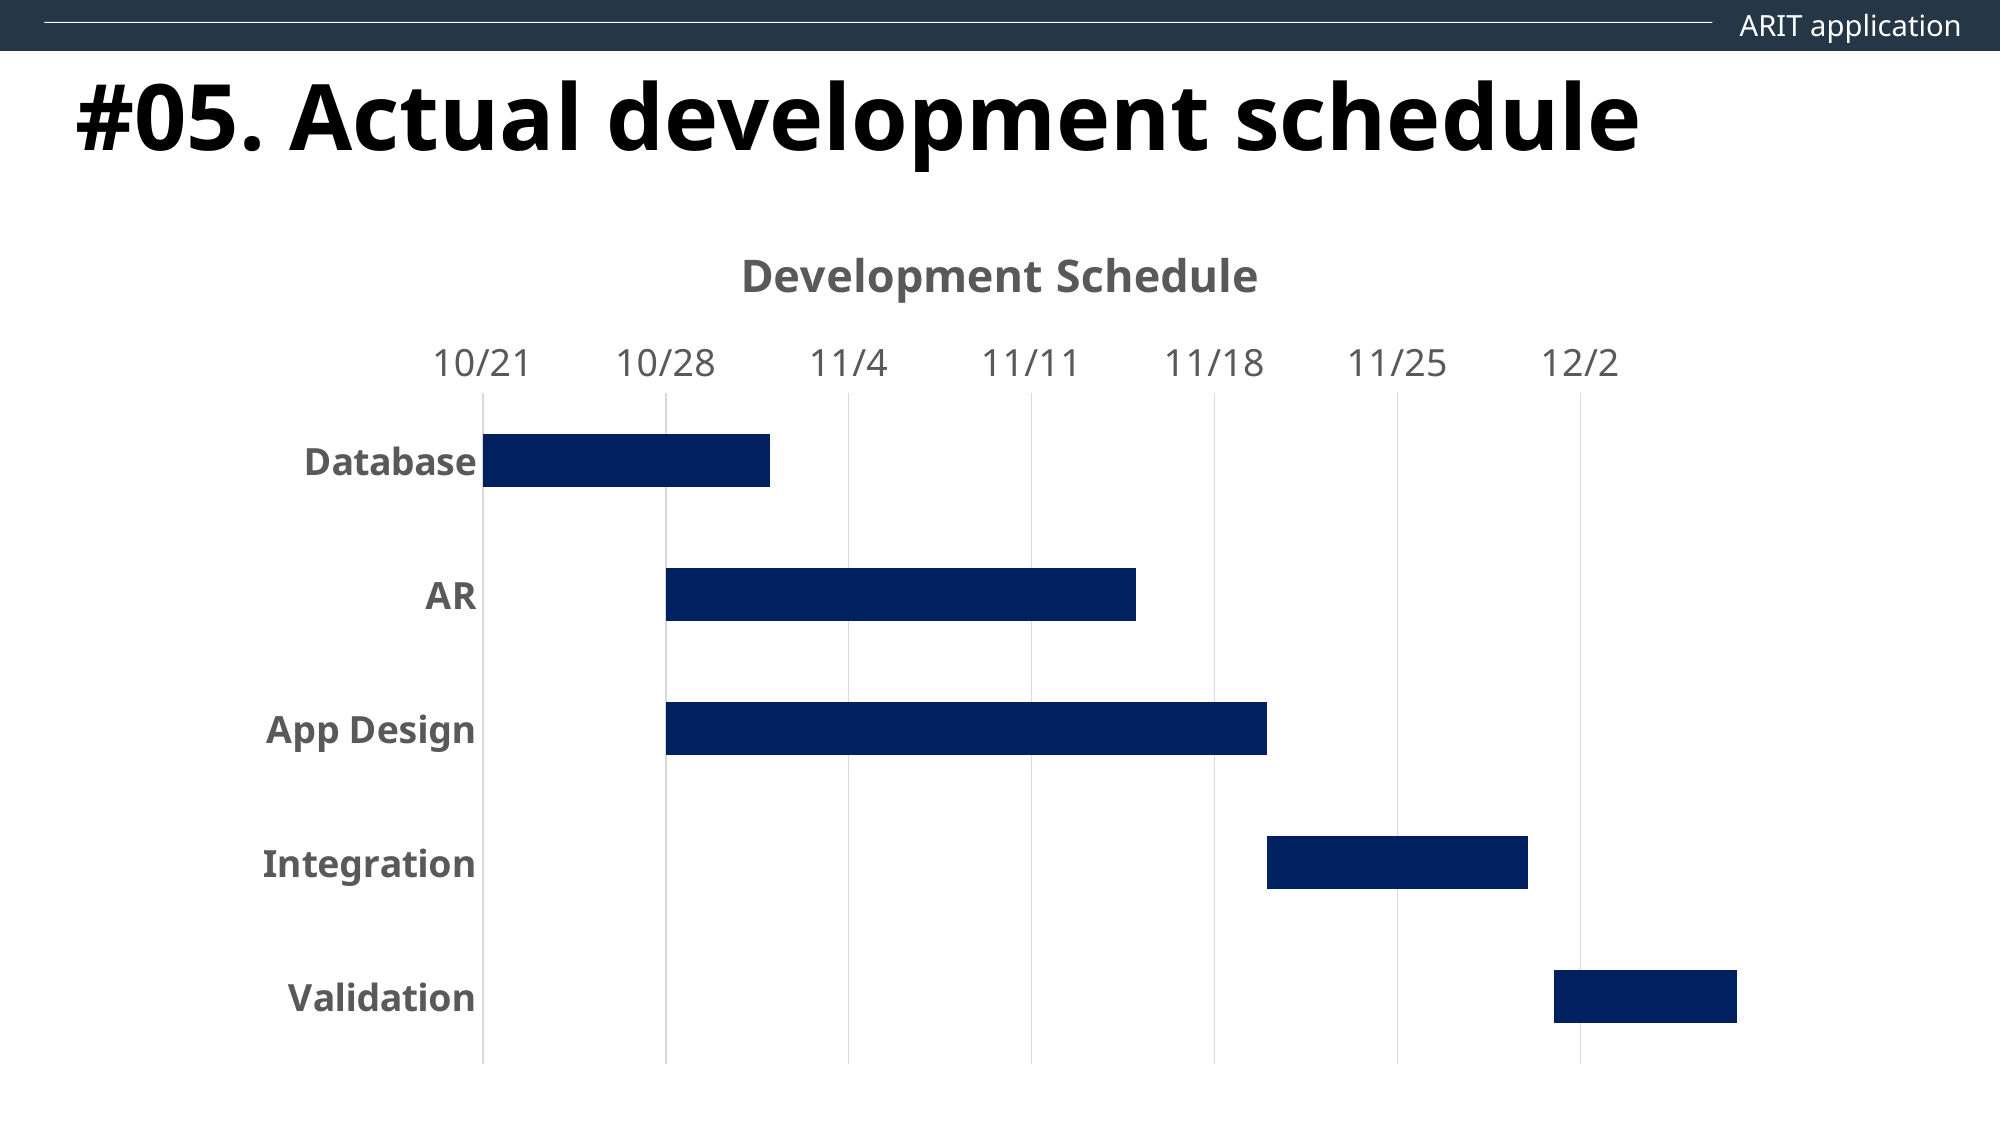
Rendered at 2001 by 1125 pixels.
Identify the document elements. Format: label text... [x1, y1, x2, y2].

text_box [0, 0, 1631, 52]
chart [232, 205, 1768, 1082]
text_box [1786, 0, 2000, 52]
title #05. Actual development schedule [60, 43, 1786, 198]
text_box ARIT application [1631, 0, 1977, 51]
